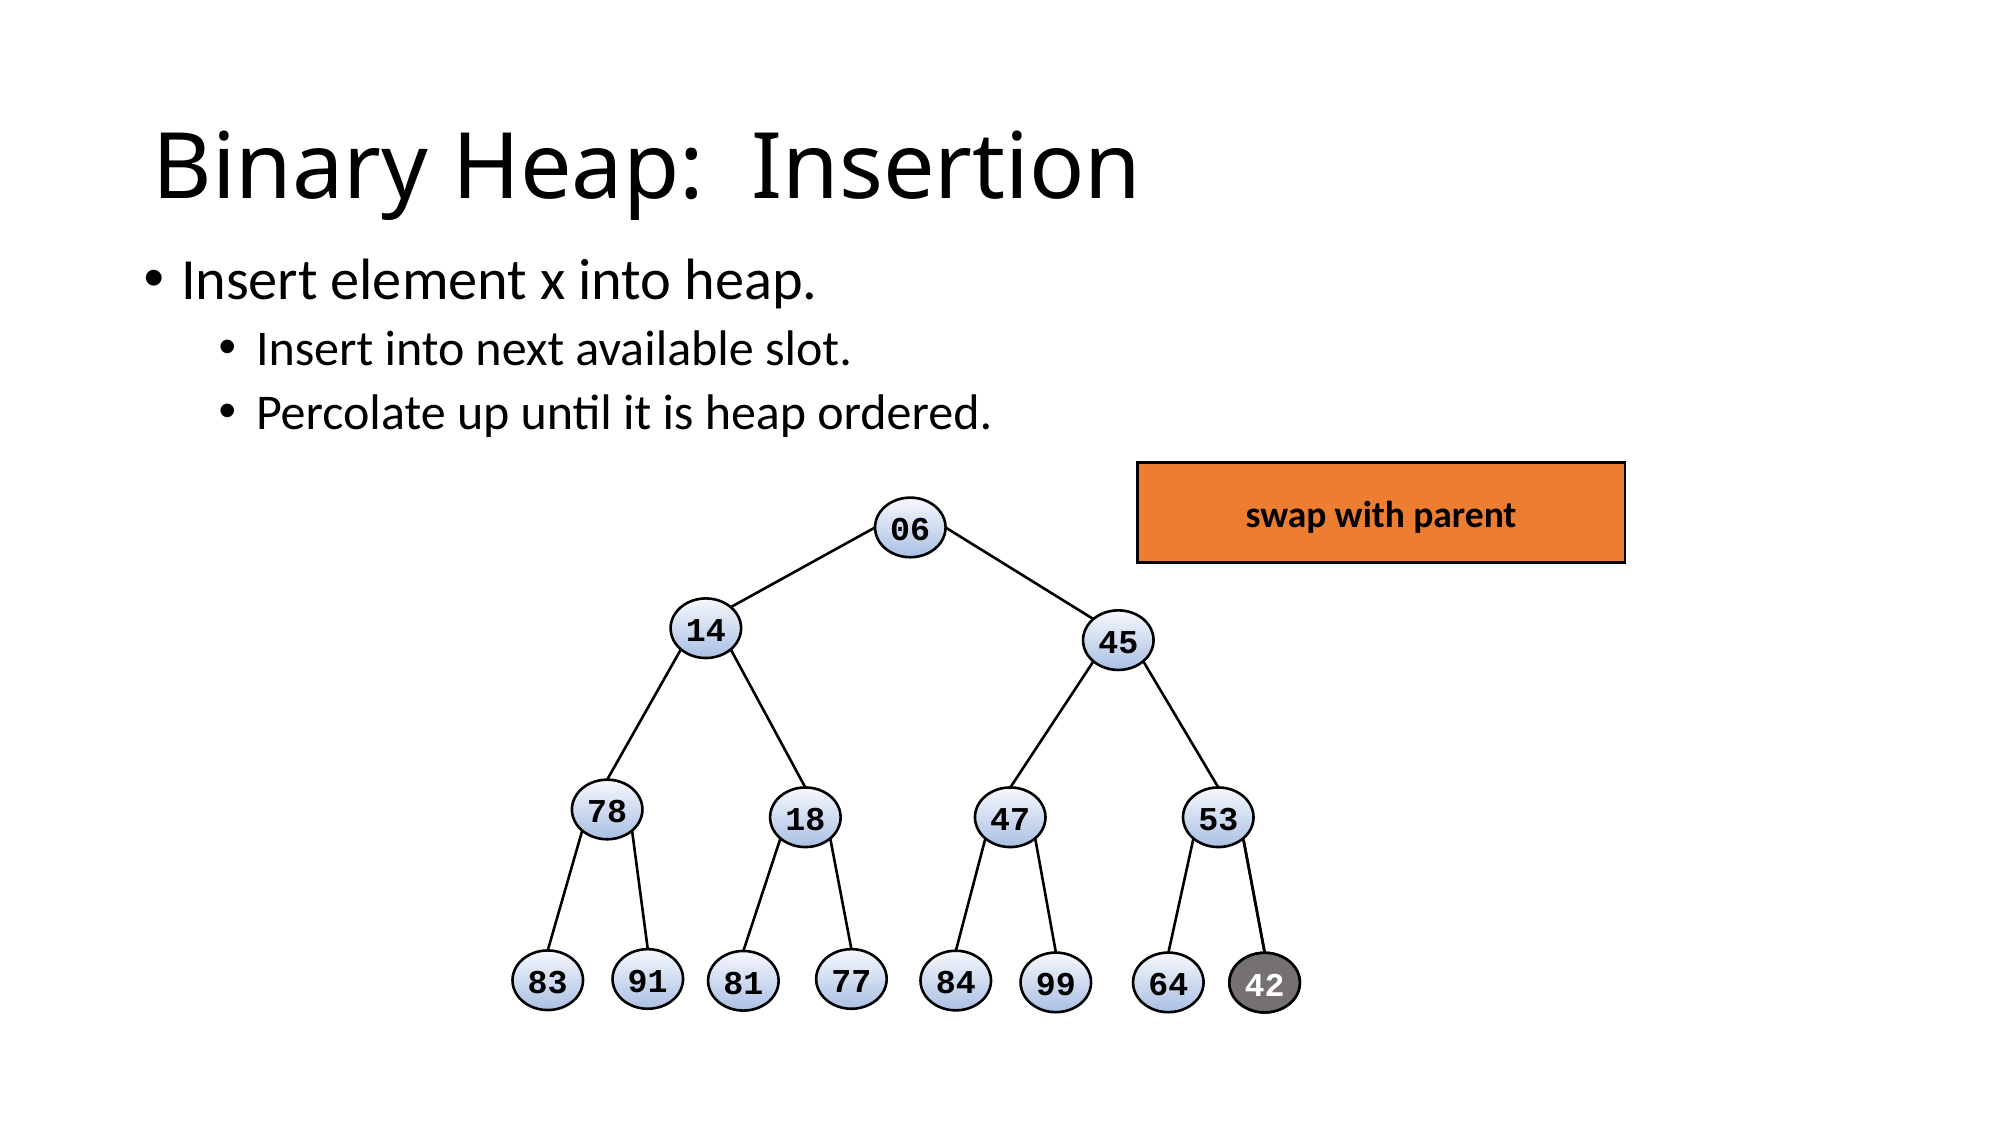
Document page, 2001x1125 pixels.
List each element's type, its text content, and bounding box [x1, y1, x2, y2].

title Binary Heap: Insertion [137, 59, 1863, 278]
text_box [1035, 839, 1056, 952]
text_box 06 [875, 497, 946, 558]
text_box 45 [1083, 610, 1154, 670]
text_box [1229, 839, 1300, 1013]
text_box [730, 650, 806, 787]
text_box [1168, 839, 1194, 952]
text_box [547, 831, 583, 950]
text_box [607, 650, 681, 779]
list Insert element x into heap. Insert into next available slot. Percolate up until it is heap ordered. [128, 241, 1854, 956]
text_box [946, 527, 1094, 618]
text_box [830, 839, 852, 948]
text_box 64 [1133, 952, 1204, 1013]
text_box 18 [770, 787, 841, 848]
text_box 84 [920, 950, 992, 1011]
text_box 78 [571, 779, 643, 840]
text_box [730, 527, 874, 606]
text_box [743, 839, 781, 950]
text_box 91 [612, 949, 684, 1009]
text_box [1143, 662, 1219, 787]
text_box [631, 831, 648, 948]
text_box 47 [974, 787, 1046, 848]
text_box 99 [1020, 952, 1092, 1013]
text_box 14 [670, 598, 742, 659]
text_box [1010, 662, 1094, 787]
text_box swap with parent [1137, 462, 1625, 563]
text_box 53 [1182, 787, 1254, 848]
text_box 83 [512, 950, 584, 1011]
text_box 77 [816, 949, 887, 1009]
text_box 81 [708, 950, 779, 1011]
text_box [955, 839, 986, 950]
